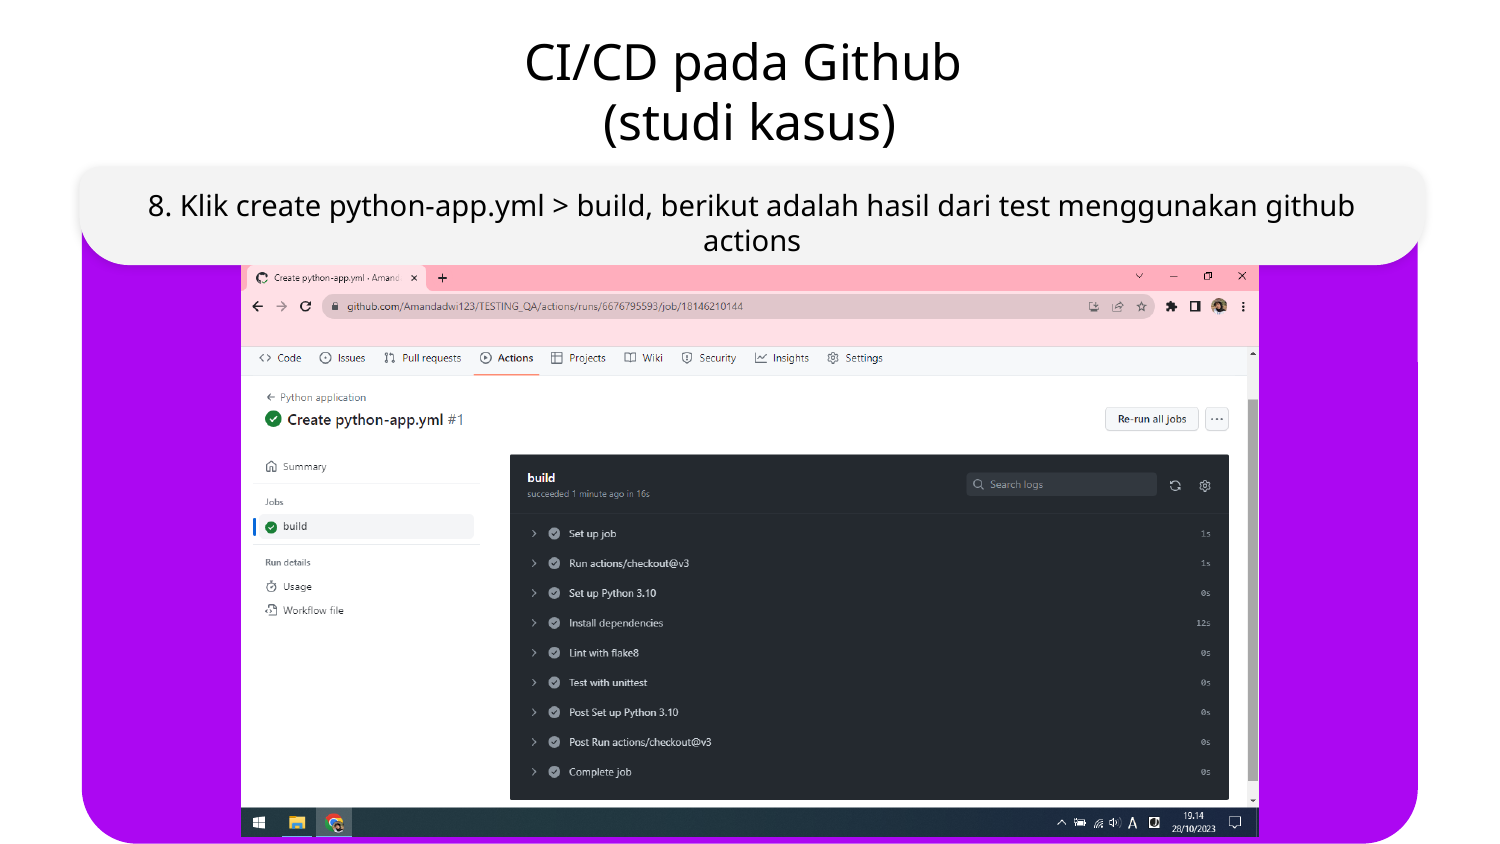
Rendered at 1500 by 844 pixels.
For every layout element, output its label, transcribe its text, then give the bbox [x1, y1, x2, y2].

title CI/CD pada Github (studi kasus) [75, 15, 1425, 91]
picture [241, 264, 1259, 838]
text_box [79, 166, 1426, 844]
